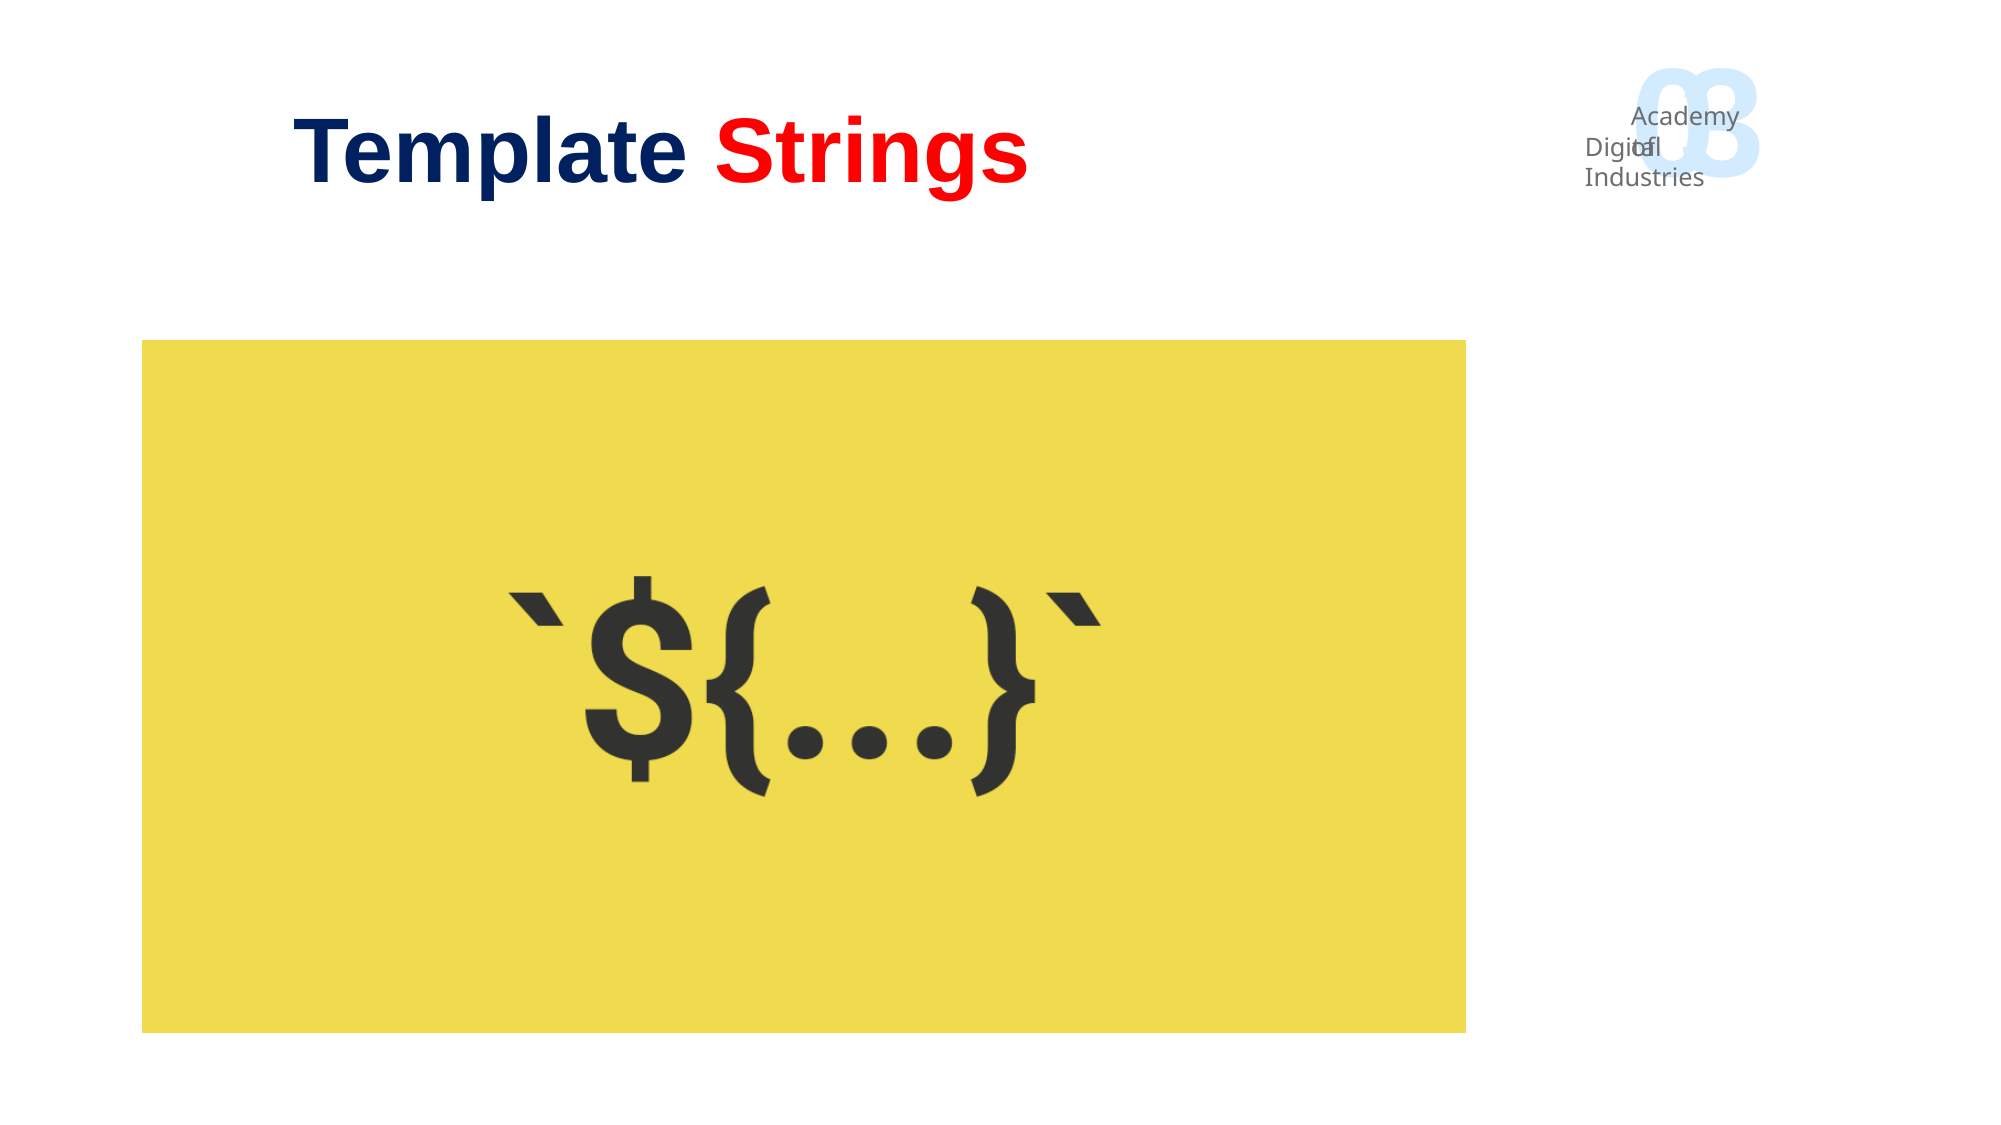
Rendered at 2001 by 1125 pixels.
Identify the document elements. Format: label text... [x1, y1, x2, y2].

text_box 03 [1629, 20, 1803, 208]
text_box Digital Industries [1583, 129, 1775, 192]
title Template Strings [293, 62, 1511, 229]
picture [142, 339, 1467, 1033]
text_box Academy of [1629, 99, 1768, 129]
